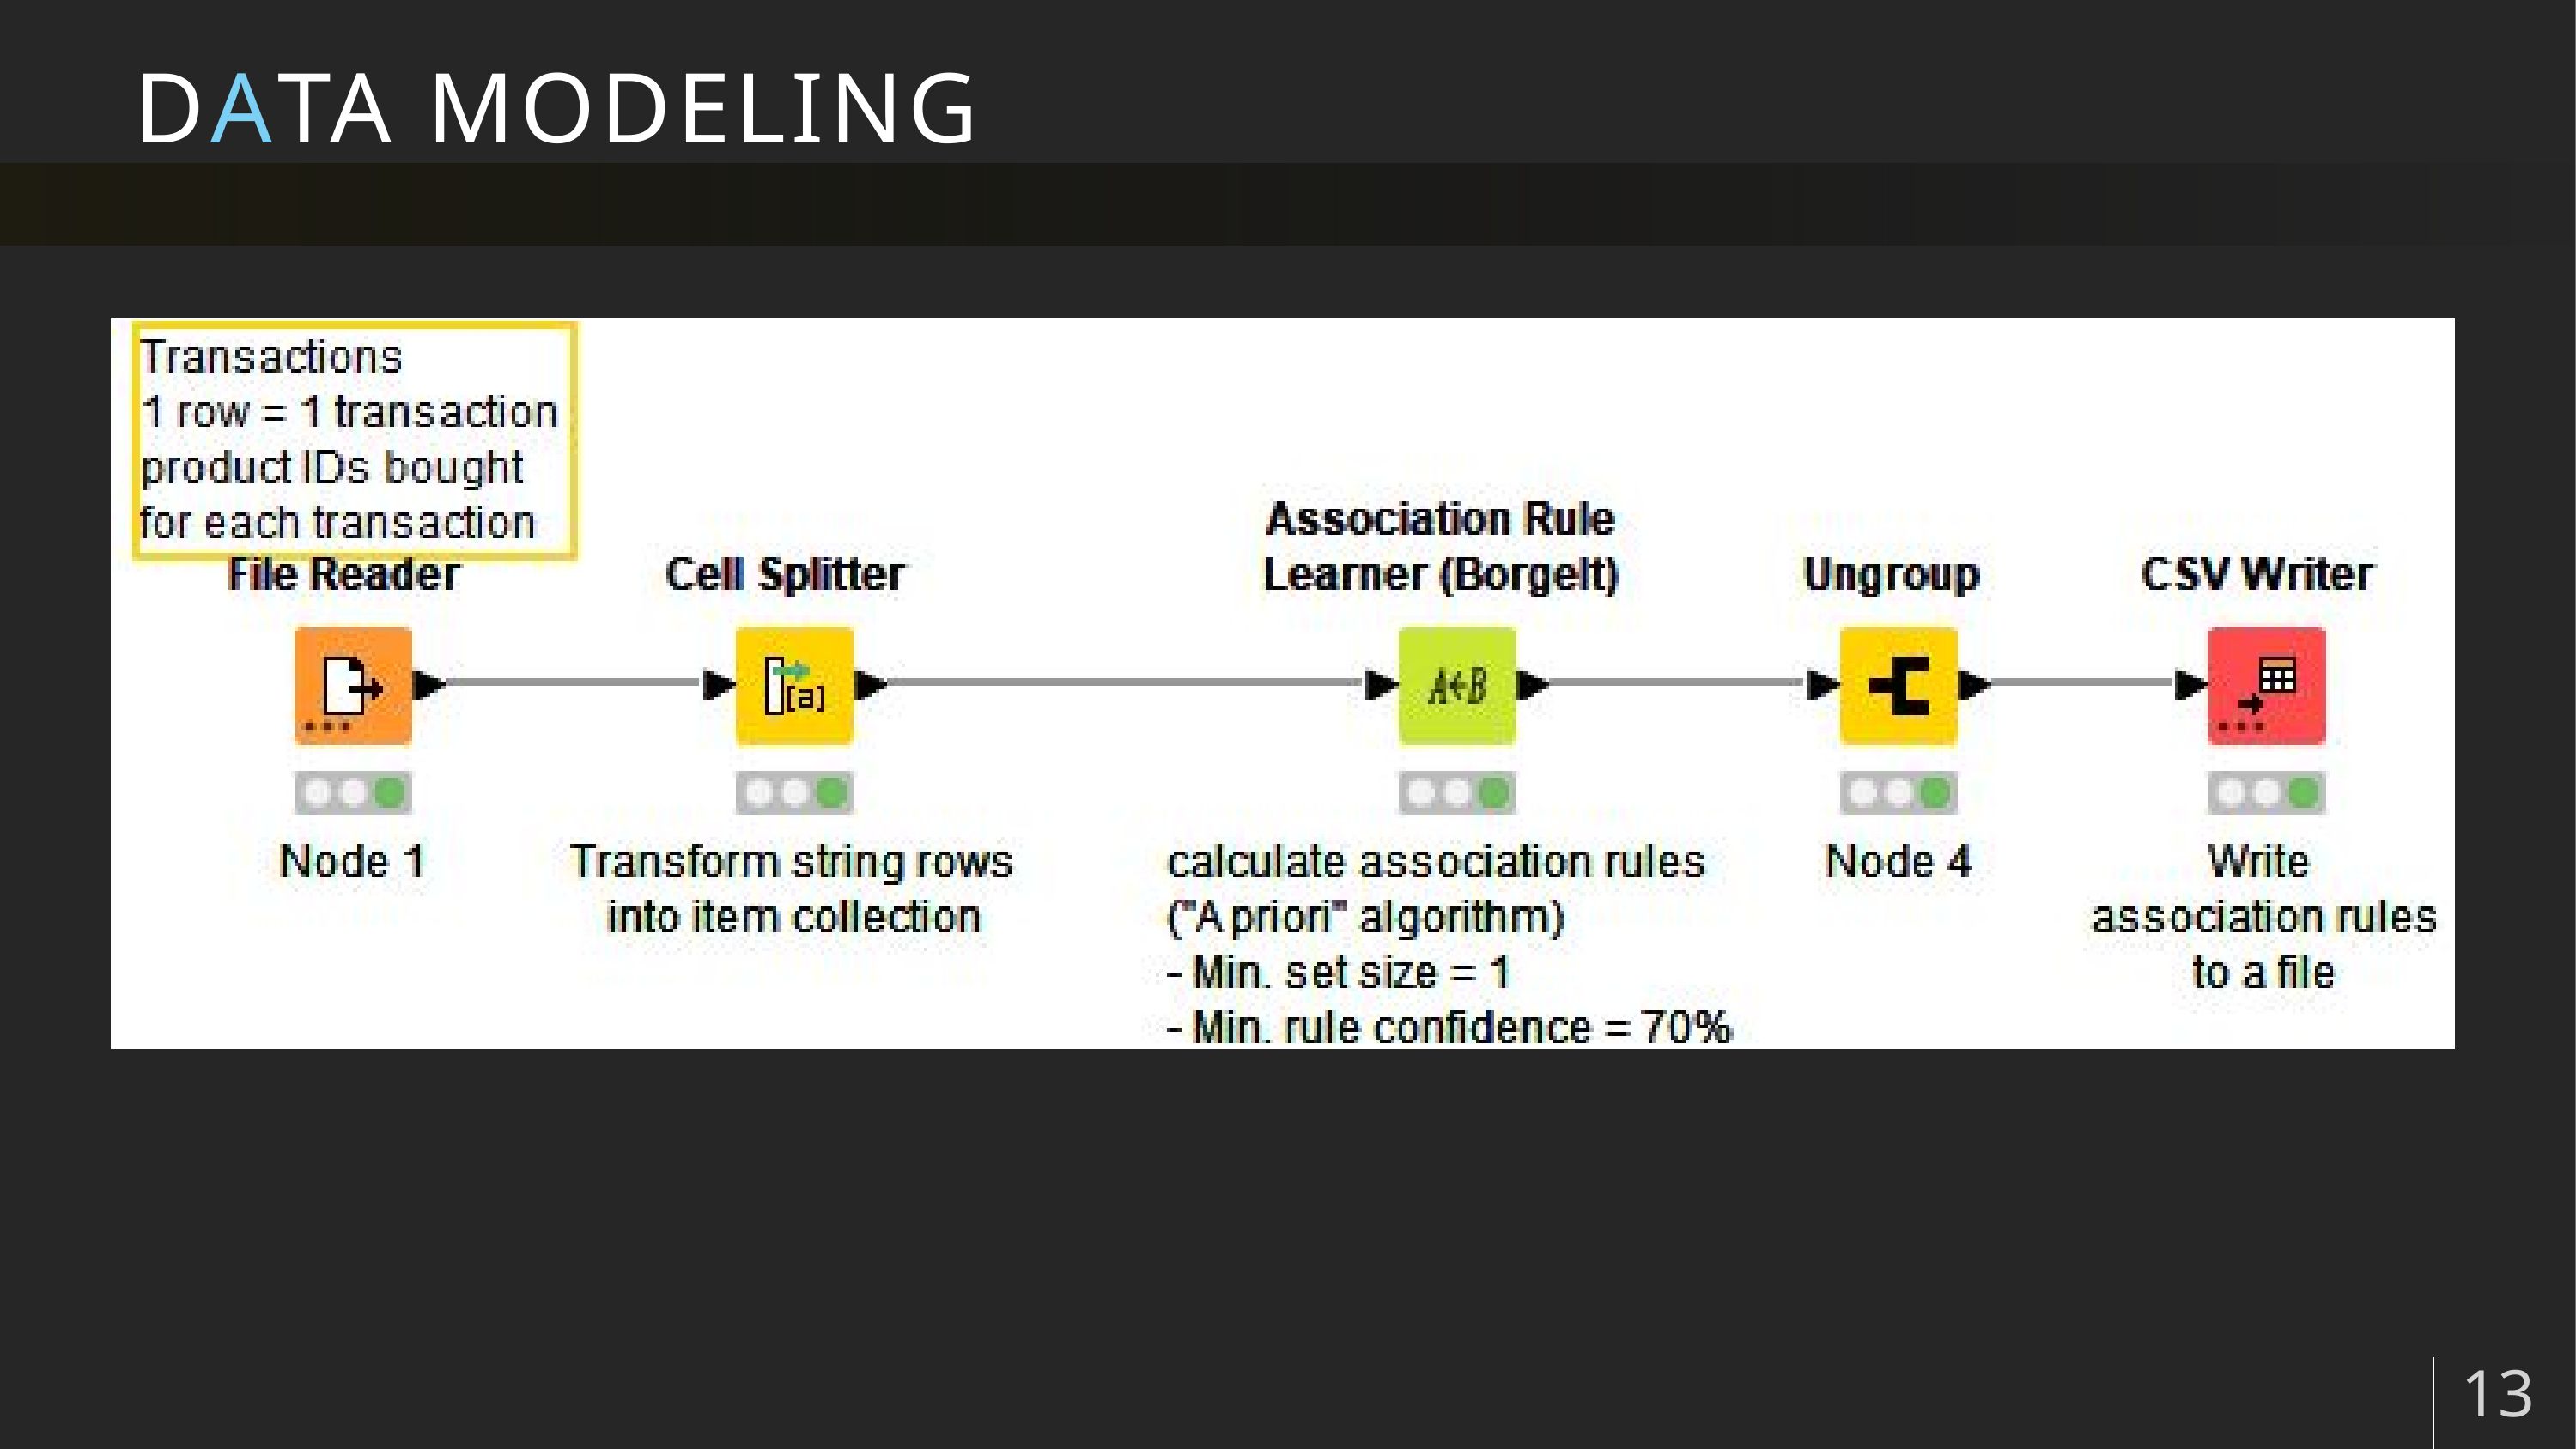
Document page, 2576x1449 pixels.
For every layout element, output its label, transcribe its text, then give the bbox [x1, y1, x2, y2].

picture [111, 318, 2455, 1049]
title DATA MODELING [111, 0, 2430, 174]
slide_number 13 [2438, 1357, 2576, 1434]
